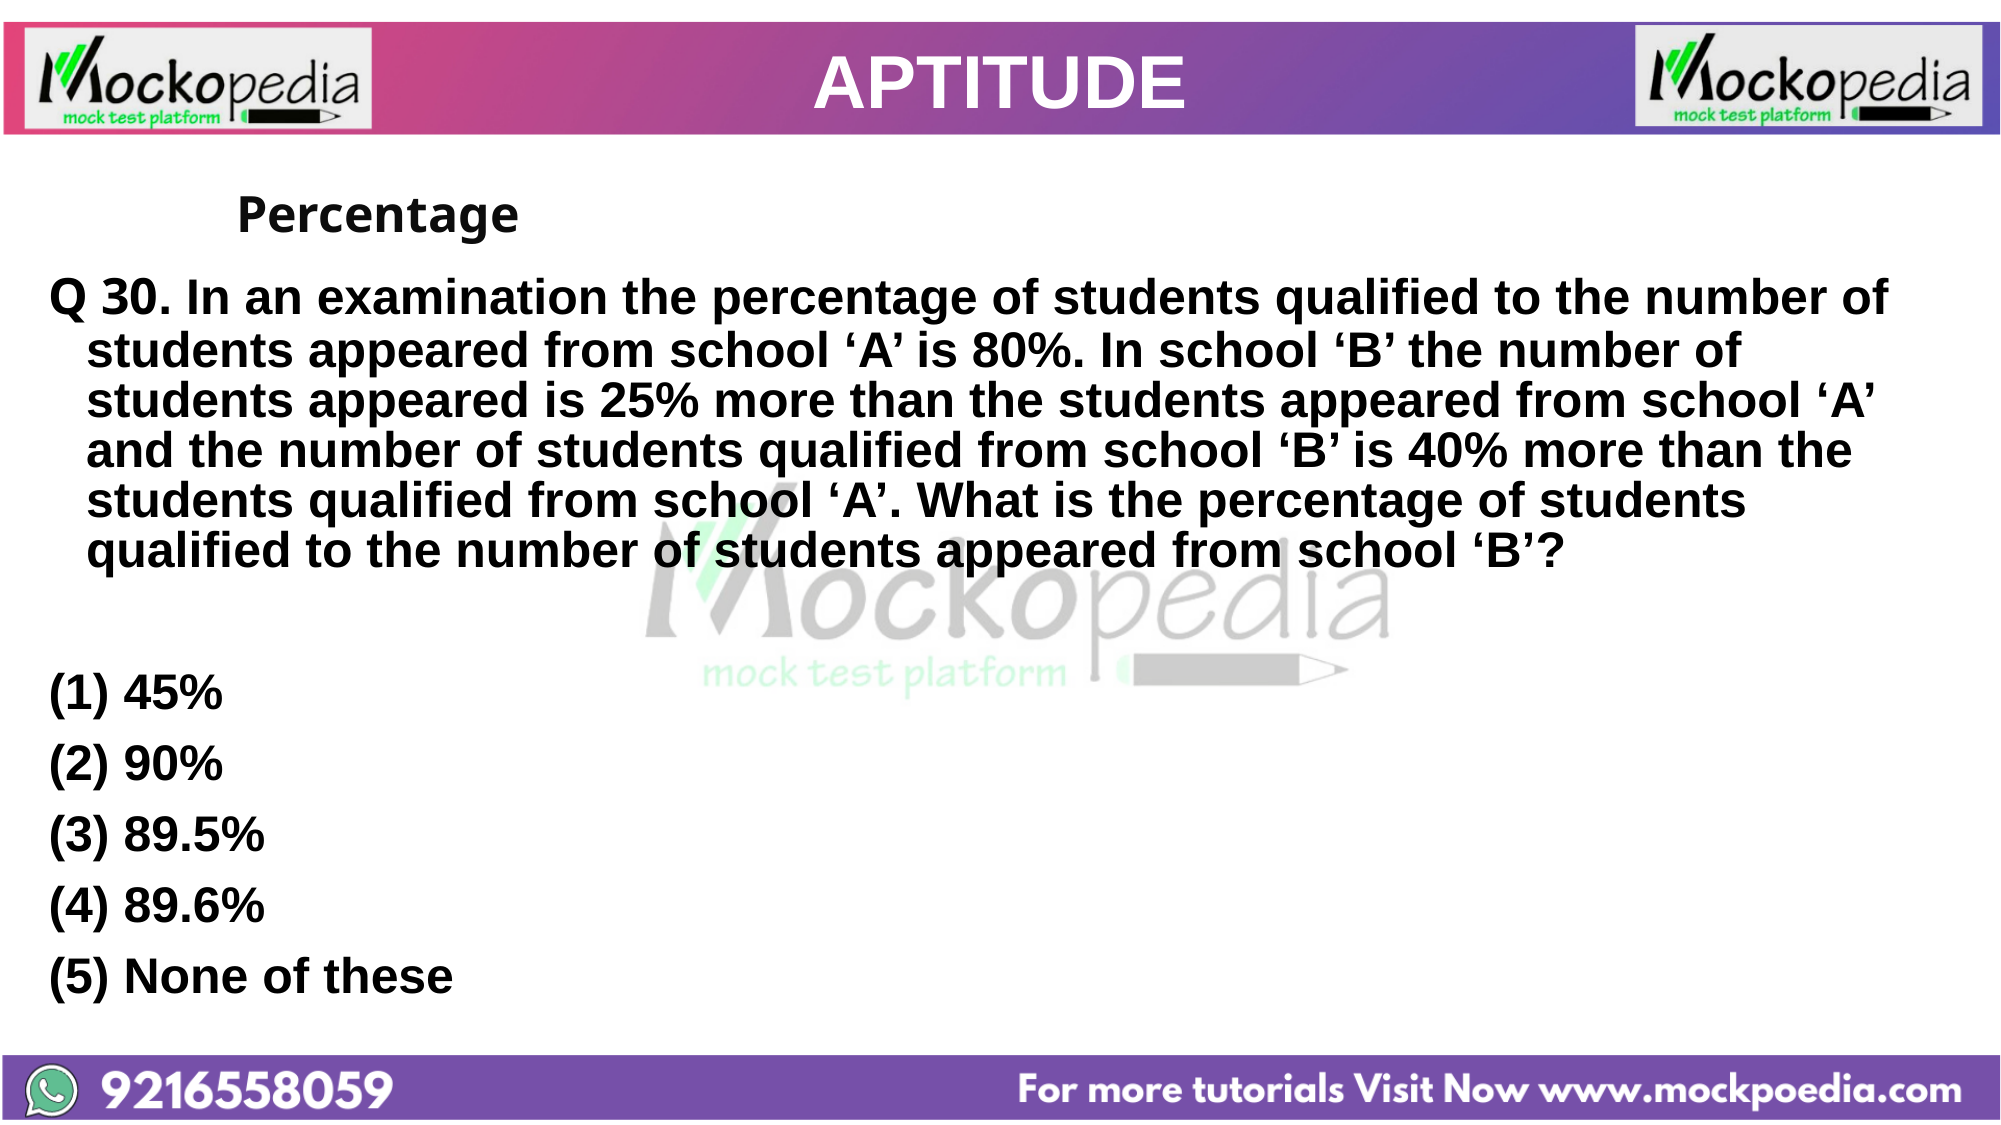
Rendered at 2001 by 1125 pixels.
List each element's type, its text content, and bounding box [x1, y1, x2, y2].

picture [0, 0, 2001, 1125]
list Percentage Q 30. In an examination the percentage of students qualified to the number of students appeared from school ‘A’ is 80%. In school ‘B’ the number of students appeared is 25% more than the students appeared from school ‘A’ and the number of students qualified from school ‘B’ is 40% more than the students qualified from school ‘A’. What is the percentage of students qualified to the number of students appeared from school ‘B’? 45% (2) 90% (3) 89.5% (4) 89.6% (5) None of these [33, 175, 1959, 1053]
title APTITUDE [41, 31, 1959, 142]
